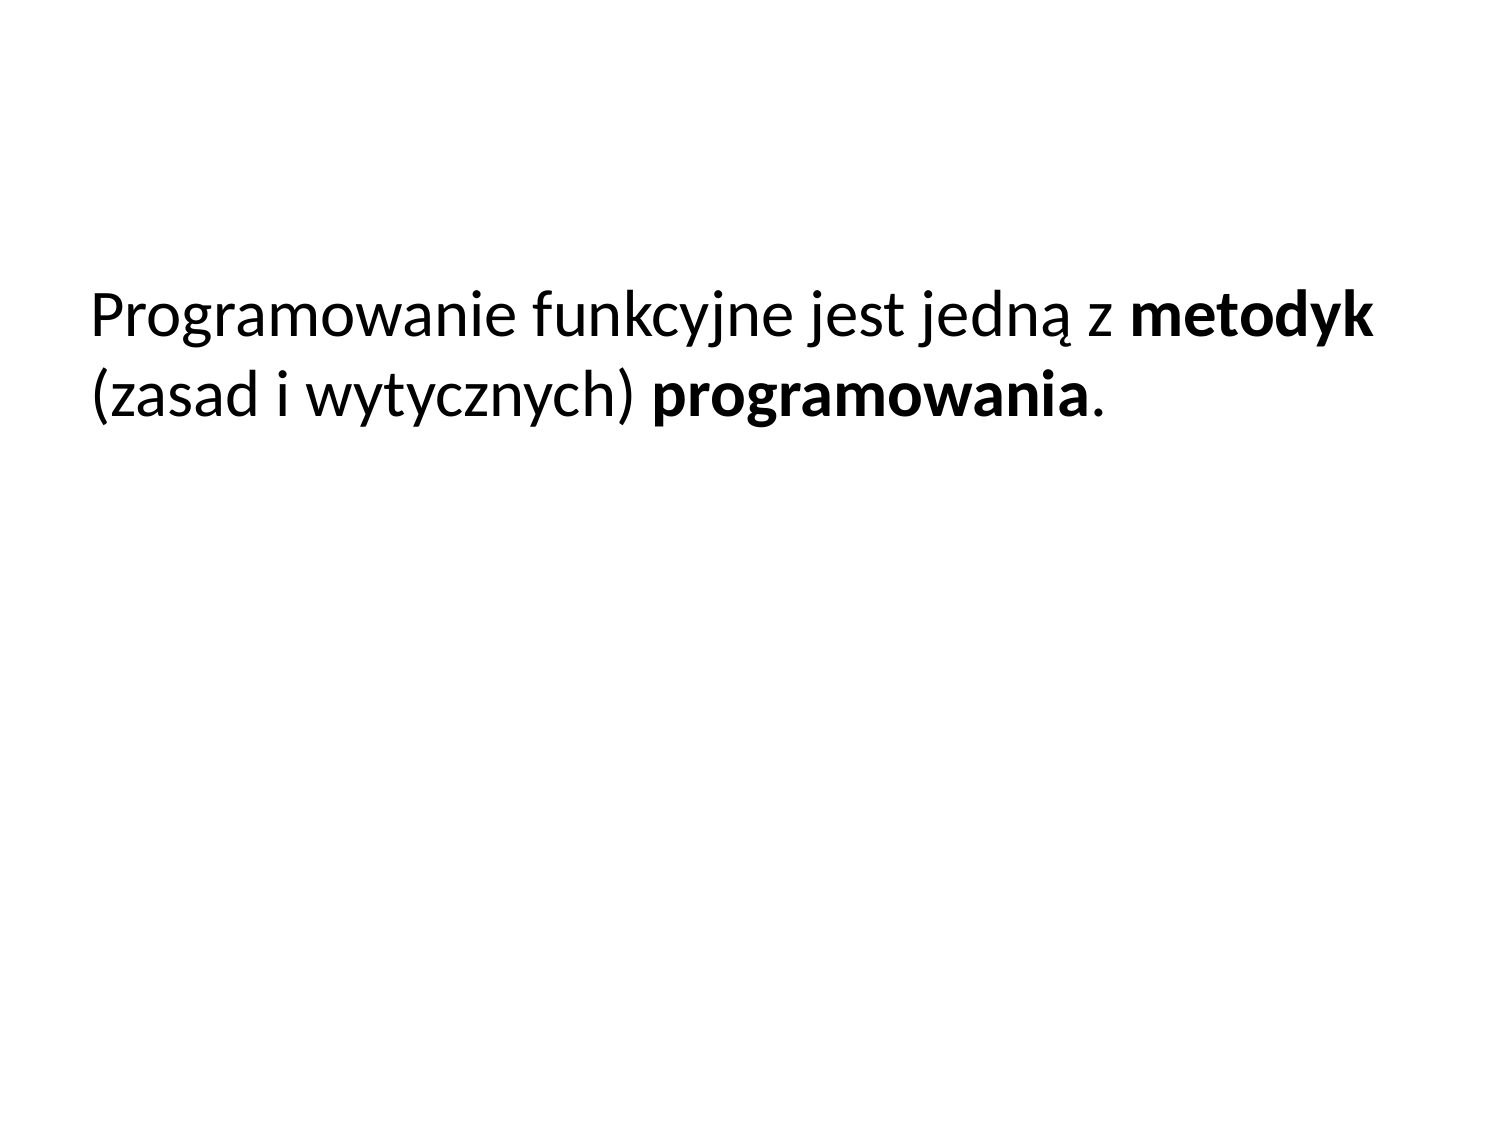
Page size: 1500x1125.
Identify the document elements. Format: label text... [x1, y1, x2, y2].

list Programowanie funkcyjne jest jedną z metodyk (zasad i wytycznych) programowania. [75, 262, 1424, 504]
